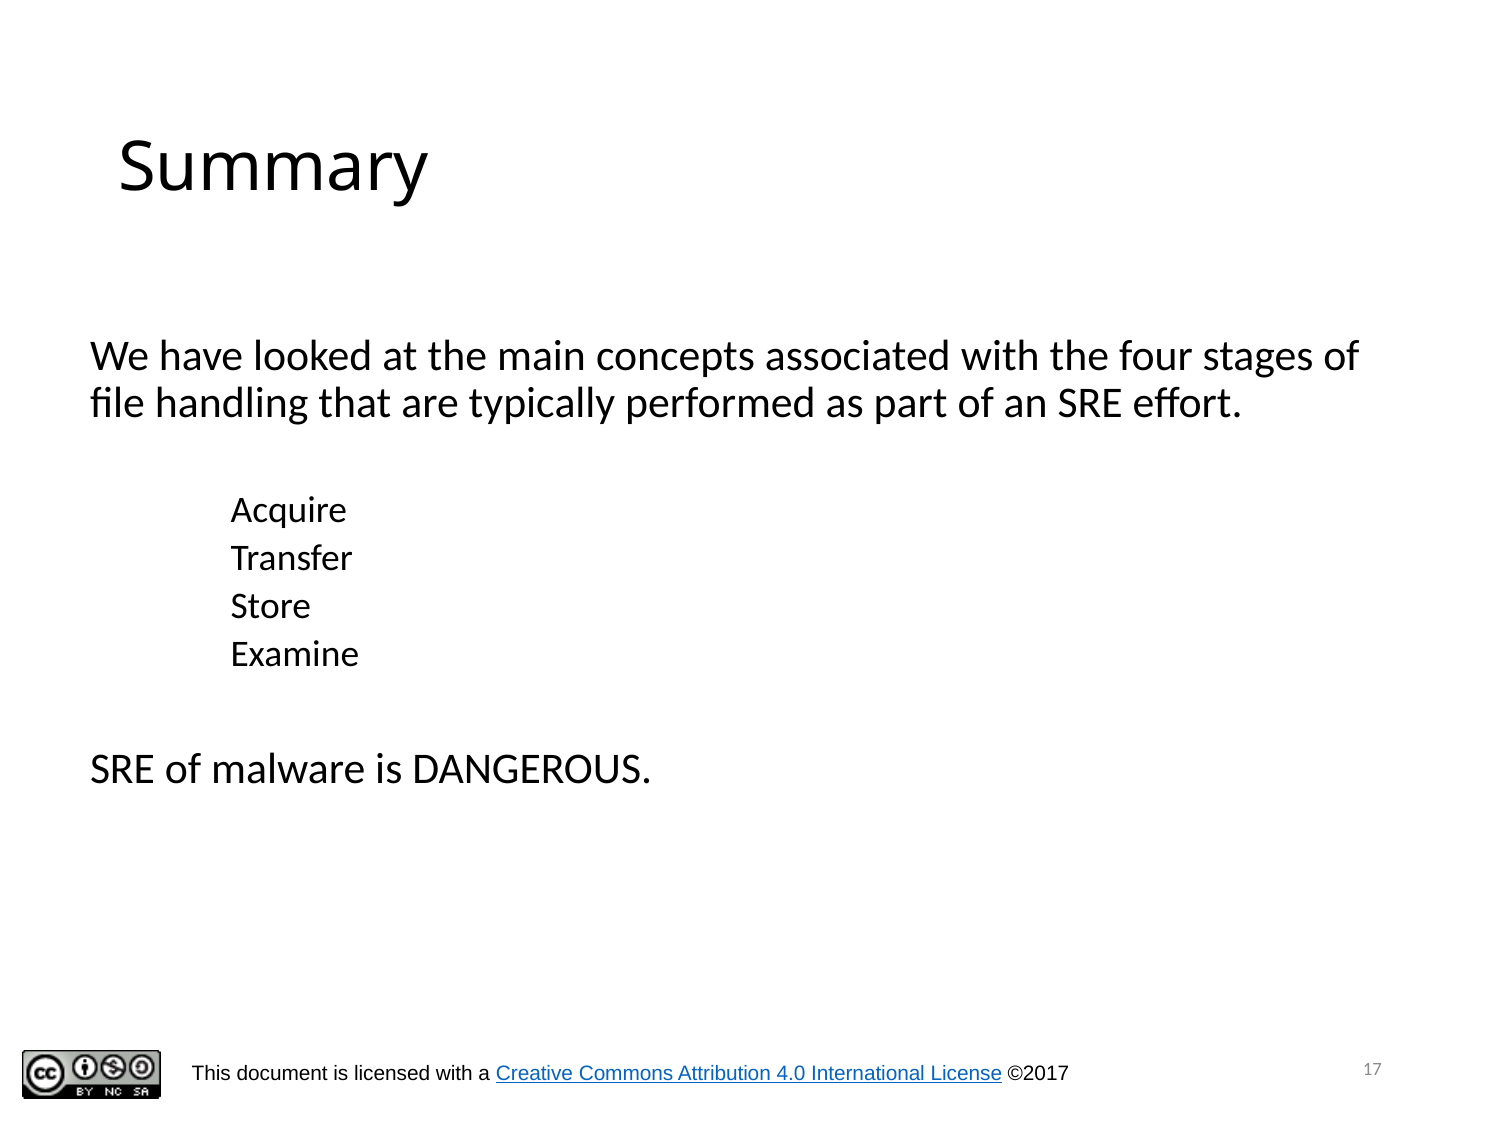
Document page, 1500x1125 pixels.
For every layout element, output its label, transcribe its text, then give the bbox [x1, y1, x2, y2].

list We have looked at the main concepts associated with the four stages of file handling that are typically performed as part of an SRE effort. Acquire Transfer Store Examine SRE of malware is DANGEROUS. [74, 324, 1426, 1088]
title Summary [102, 59, 1398, 278]
slide_number 17 [1315, 1038, 1397, 1099]
picture [22, 1050, 161, 1099]
